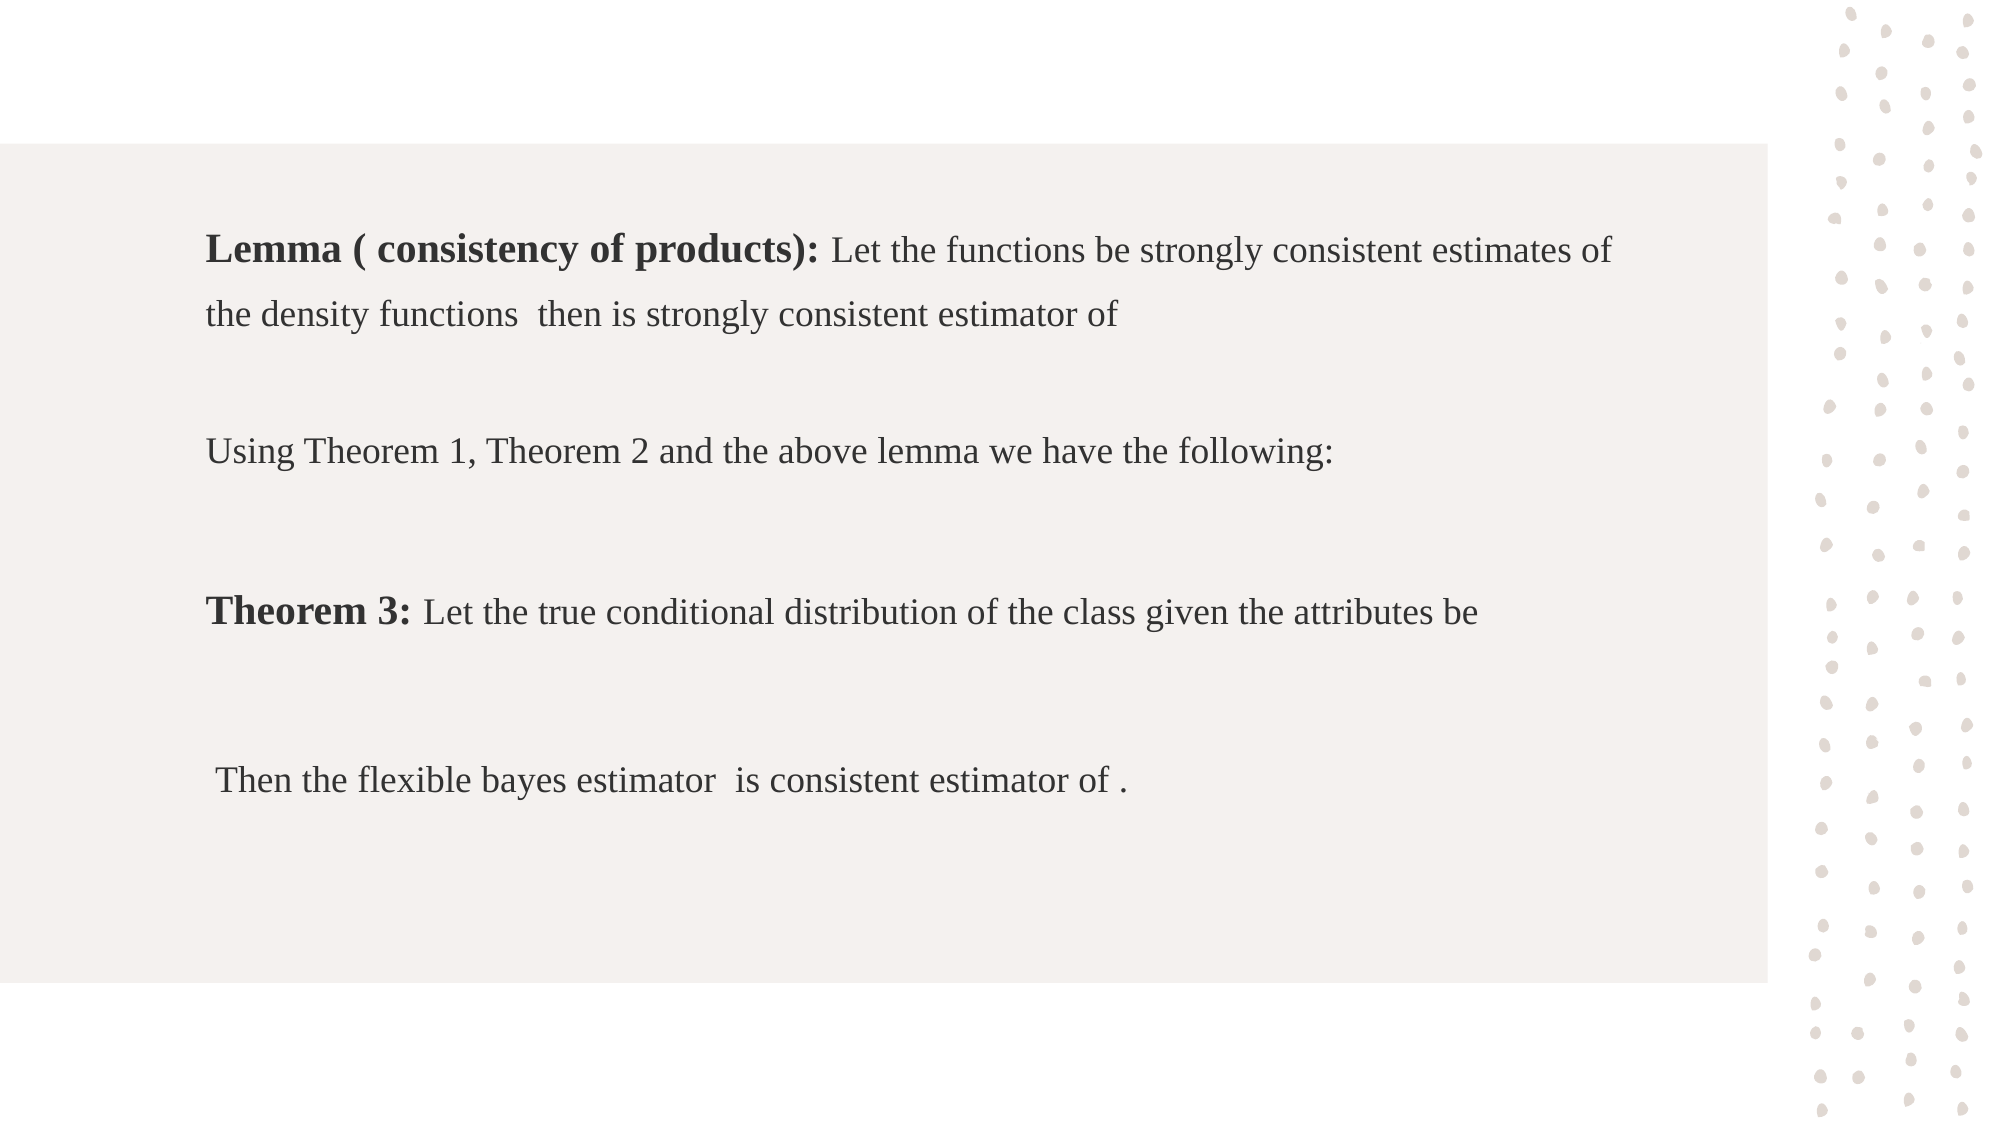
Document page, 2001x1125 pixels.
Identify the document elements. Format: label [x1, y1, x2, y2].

text_box [0, 0, 2000, 1125]
text_box [0, 143, 1769, 984]
text_box [1899, 6, 1983, 1117]
text_box [1807, 4, 1893, 1118]
